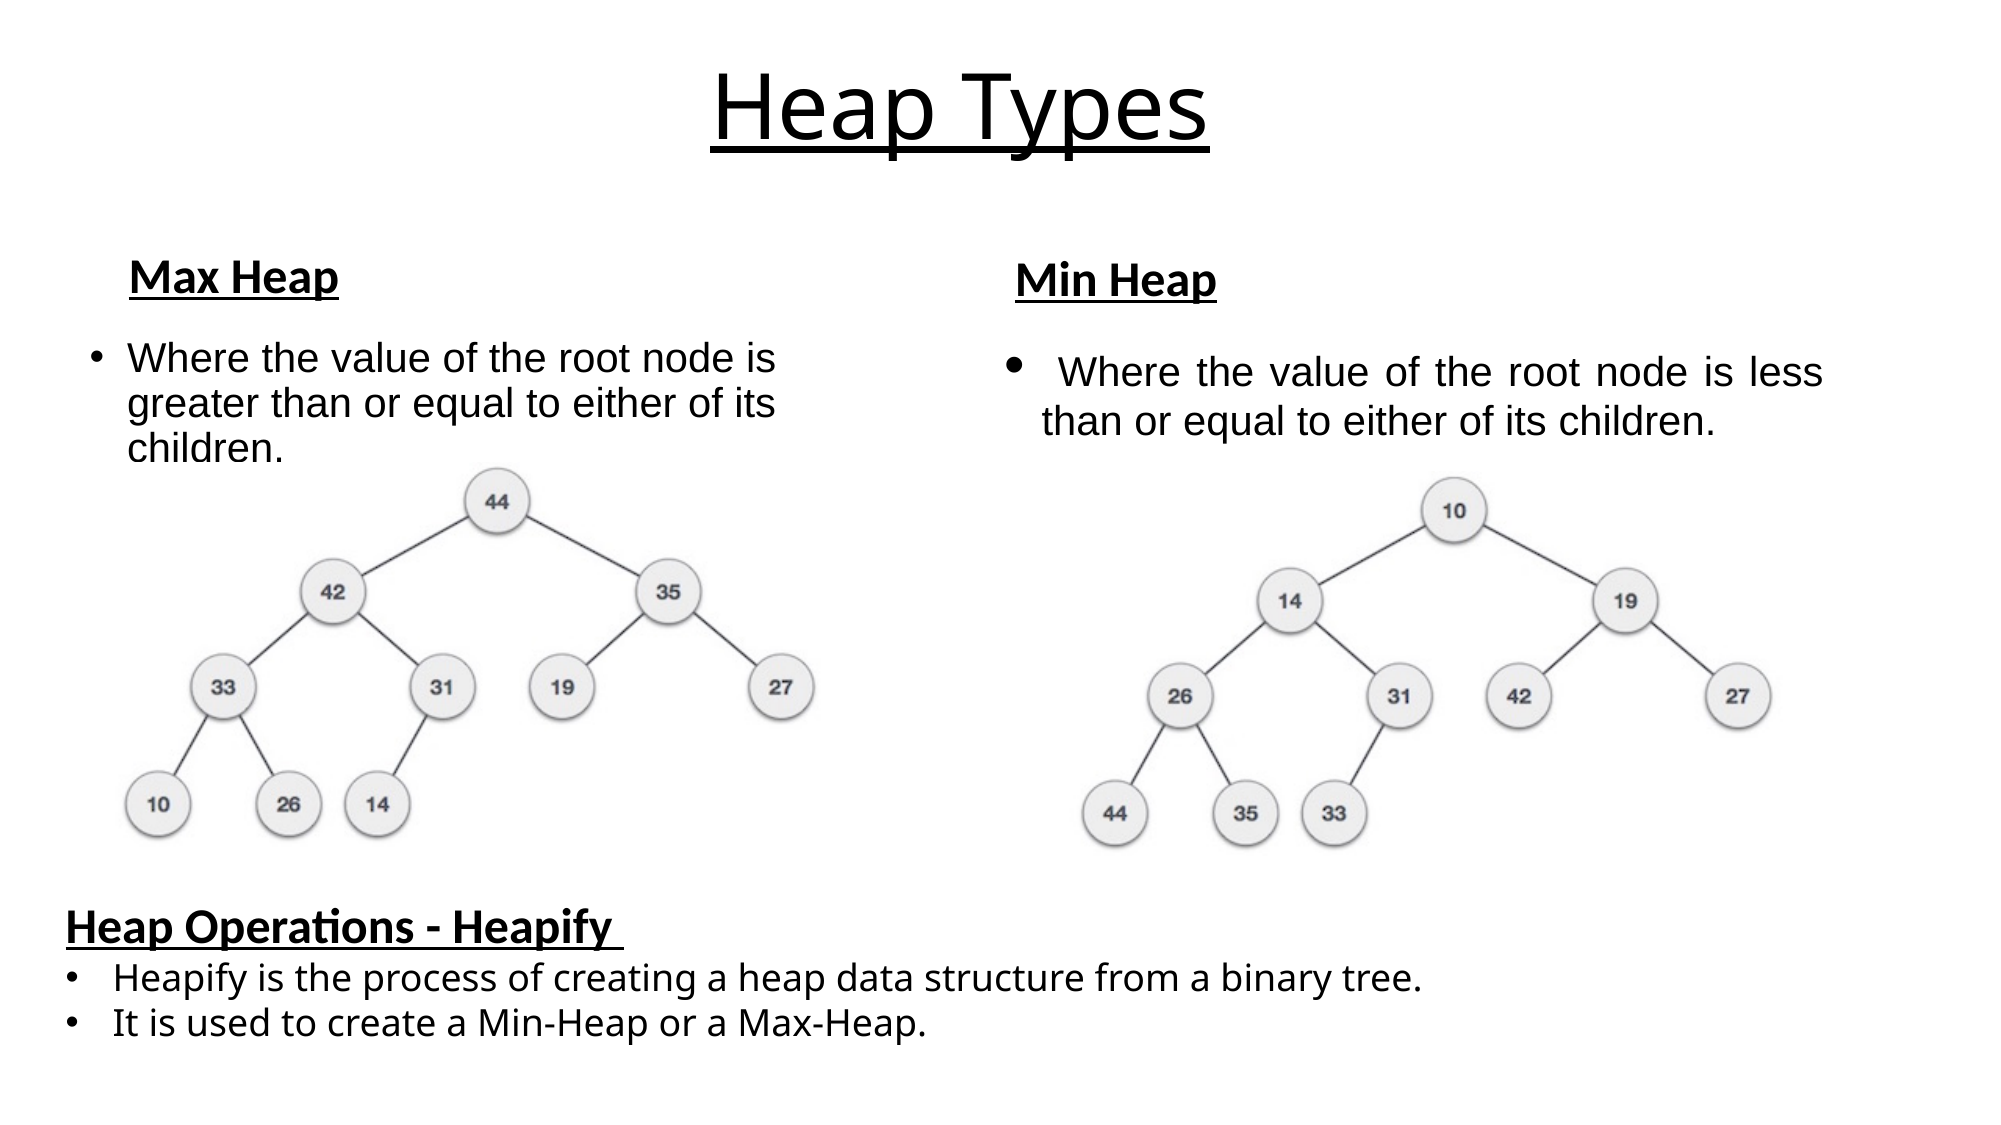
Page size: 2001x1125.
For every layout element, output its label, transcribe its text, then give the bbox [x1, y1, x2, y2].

list Where the value of the root node is less than or equal to either of its children. [989, 328, 1840, 892]
list Min Heap [999, 179, 1851, 315]
list Max Heap [113, 176, 960, 312]
title Heap Types [56, 26, 1863, 193]
picture [107, 462, 889, 847]
text_box Heap Operations - Heapify Heapify is the process of creating a heap data structure from a binary tree. It is used to create a Min-Heap or a Max-Heap. [50, 892, 1977, 1097]
picture [1068, 471, 1851, 856]
list Where the value of the root node is greater than or equal to either of its children. [74, 328, 921, 892]
